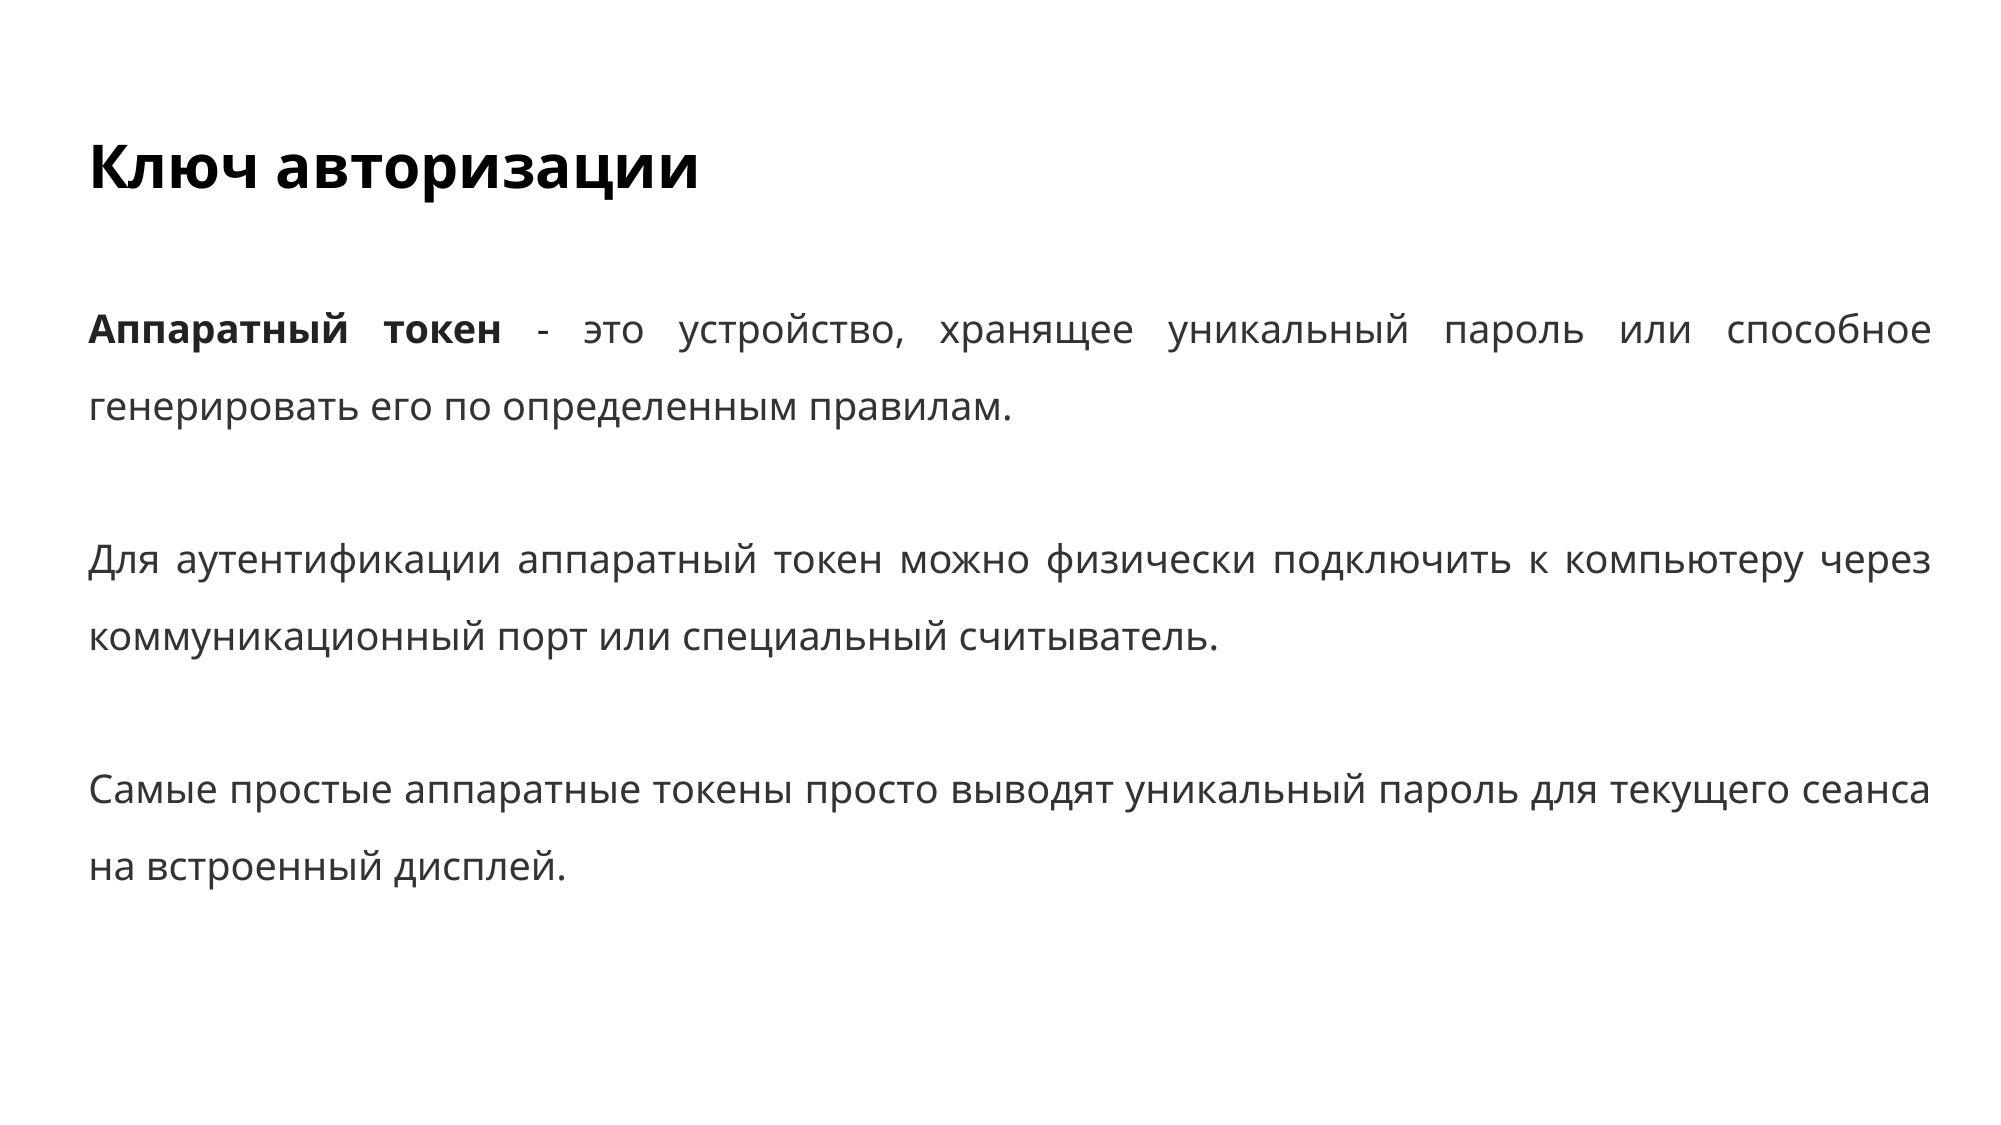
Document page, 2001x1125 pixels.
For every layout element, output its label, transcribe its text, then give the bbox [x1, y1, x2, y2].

list Аппаратный токен - это устройство, хранящее уникальный пароль или способное генерировать его по определенным правилам. Для аутентификации аппаратный токен можно физически подключить к компьютеру через коммуникационный порт или специальный считыватель. Самые простые аппаратные токены просто выводят уникальный пароль для текущего сеанса на встроенный дисплей. [73, 266, 1949, 1027]
title Ключ авторизации [73, 59, 1863, 266]
